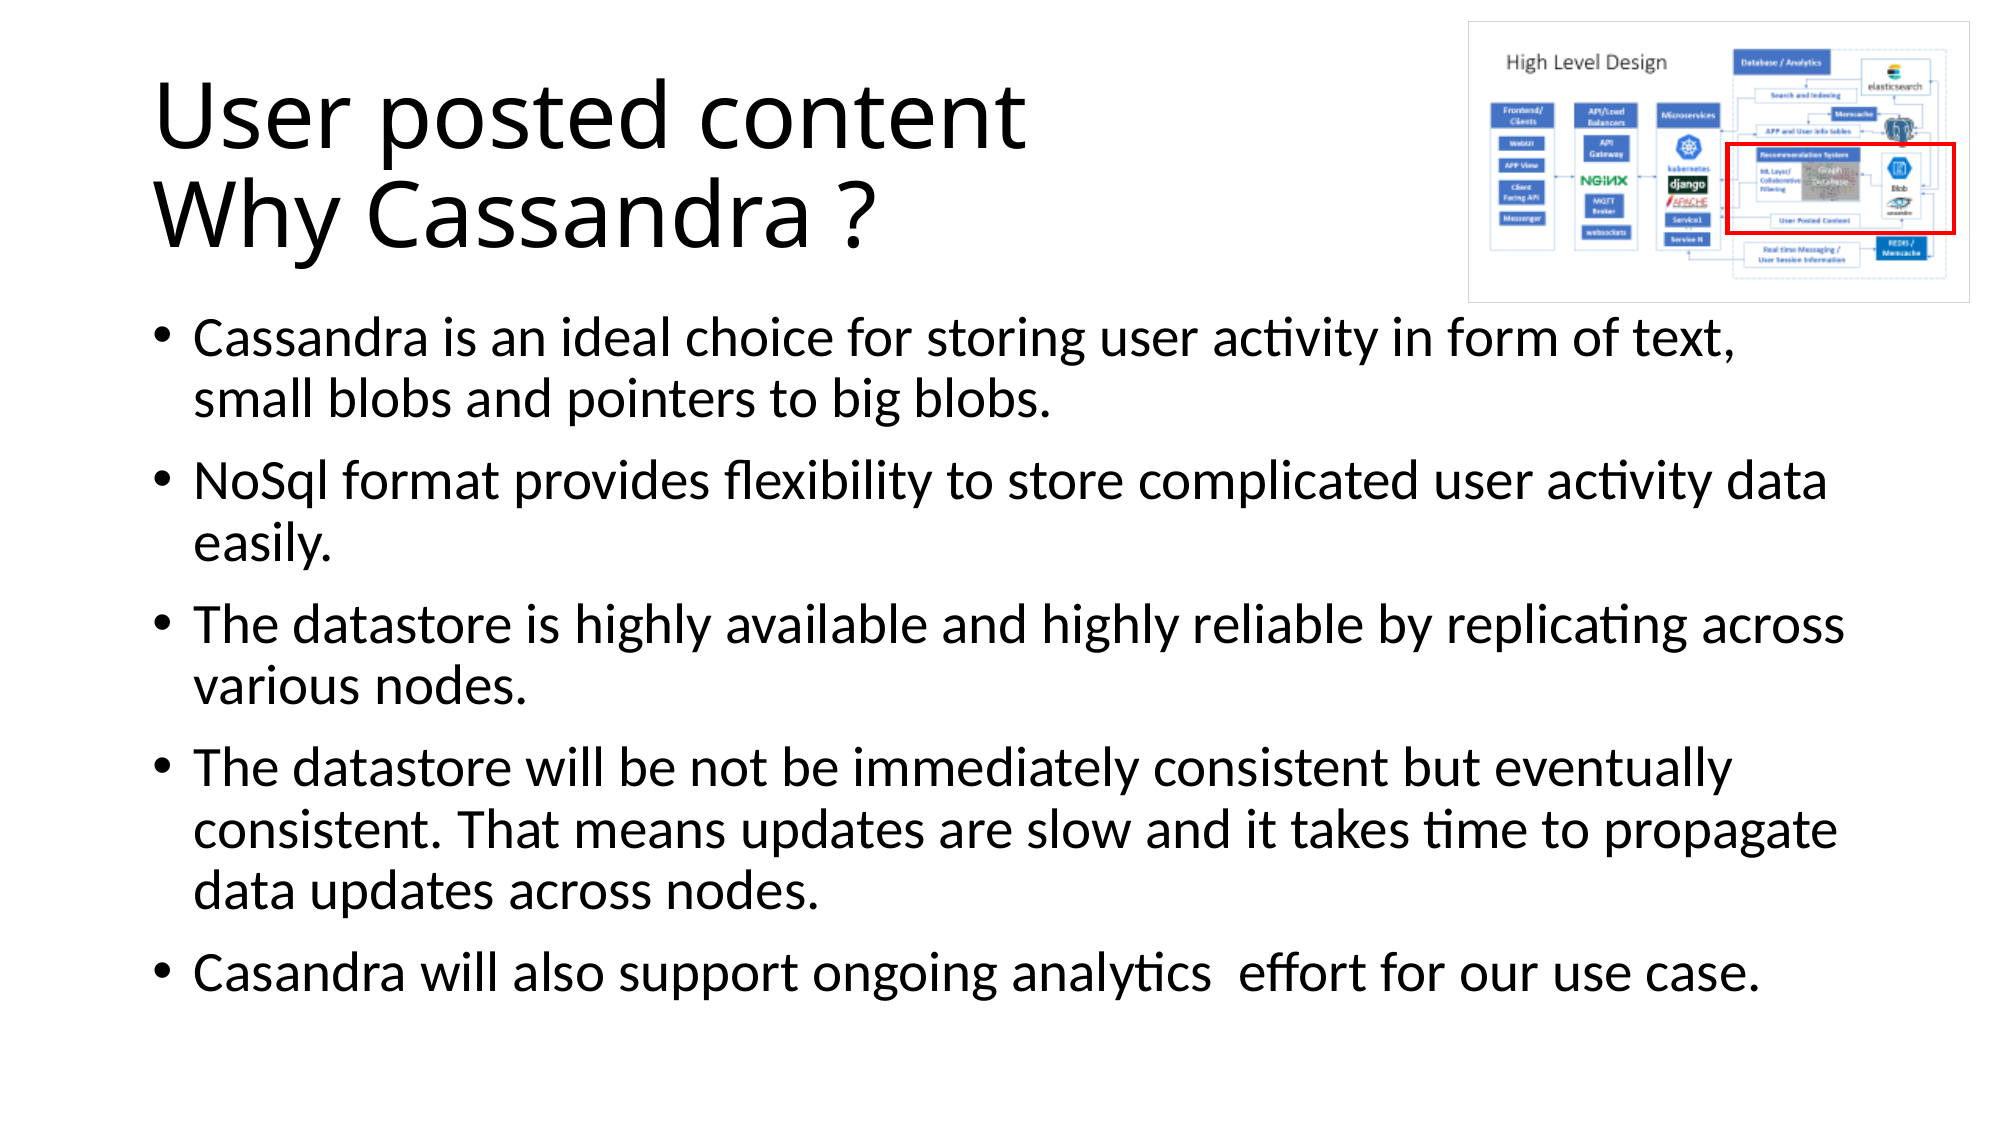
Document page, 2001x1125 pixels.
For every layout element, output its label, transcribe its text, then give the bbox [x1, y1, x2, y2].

text_box Cassandra is an ideal choice for storing user activity in form of text, small blobs and pointers to big blobs. NoSql format provides flexibility to store complicated user activity data easily. The datastore is highly available and highly reliable by replicating across various nodes. The datastore will be not be immediately consistent but eventually consistent. That means updates are slow and it takes time to propagate data updates across nodes. Casandra will also support ongoing analytics effort for our use case. [137, 299, 1863, 1014]
text_box User posted content Why Cassandra ? [137, 59, 1463, 278]
picture [1468, 20, 1969, 303]
